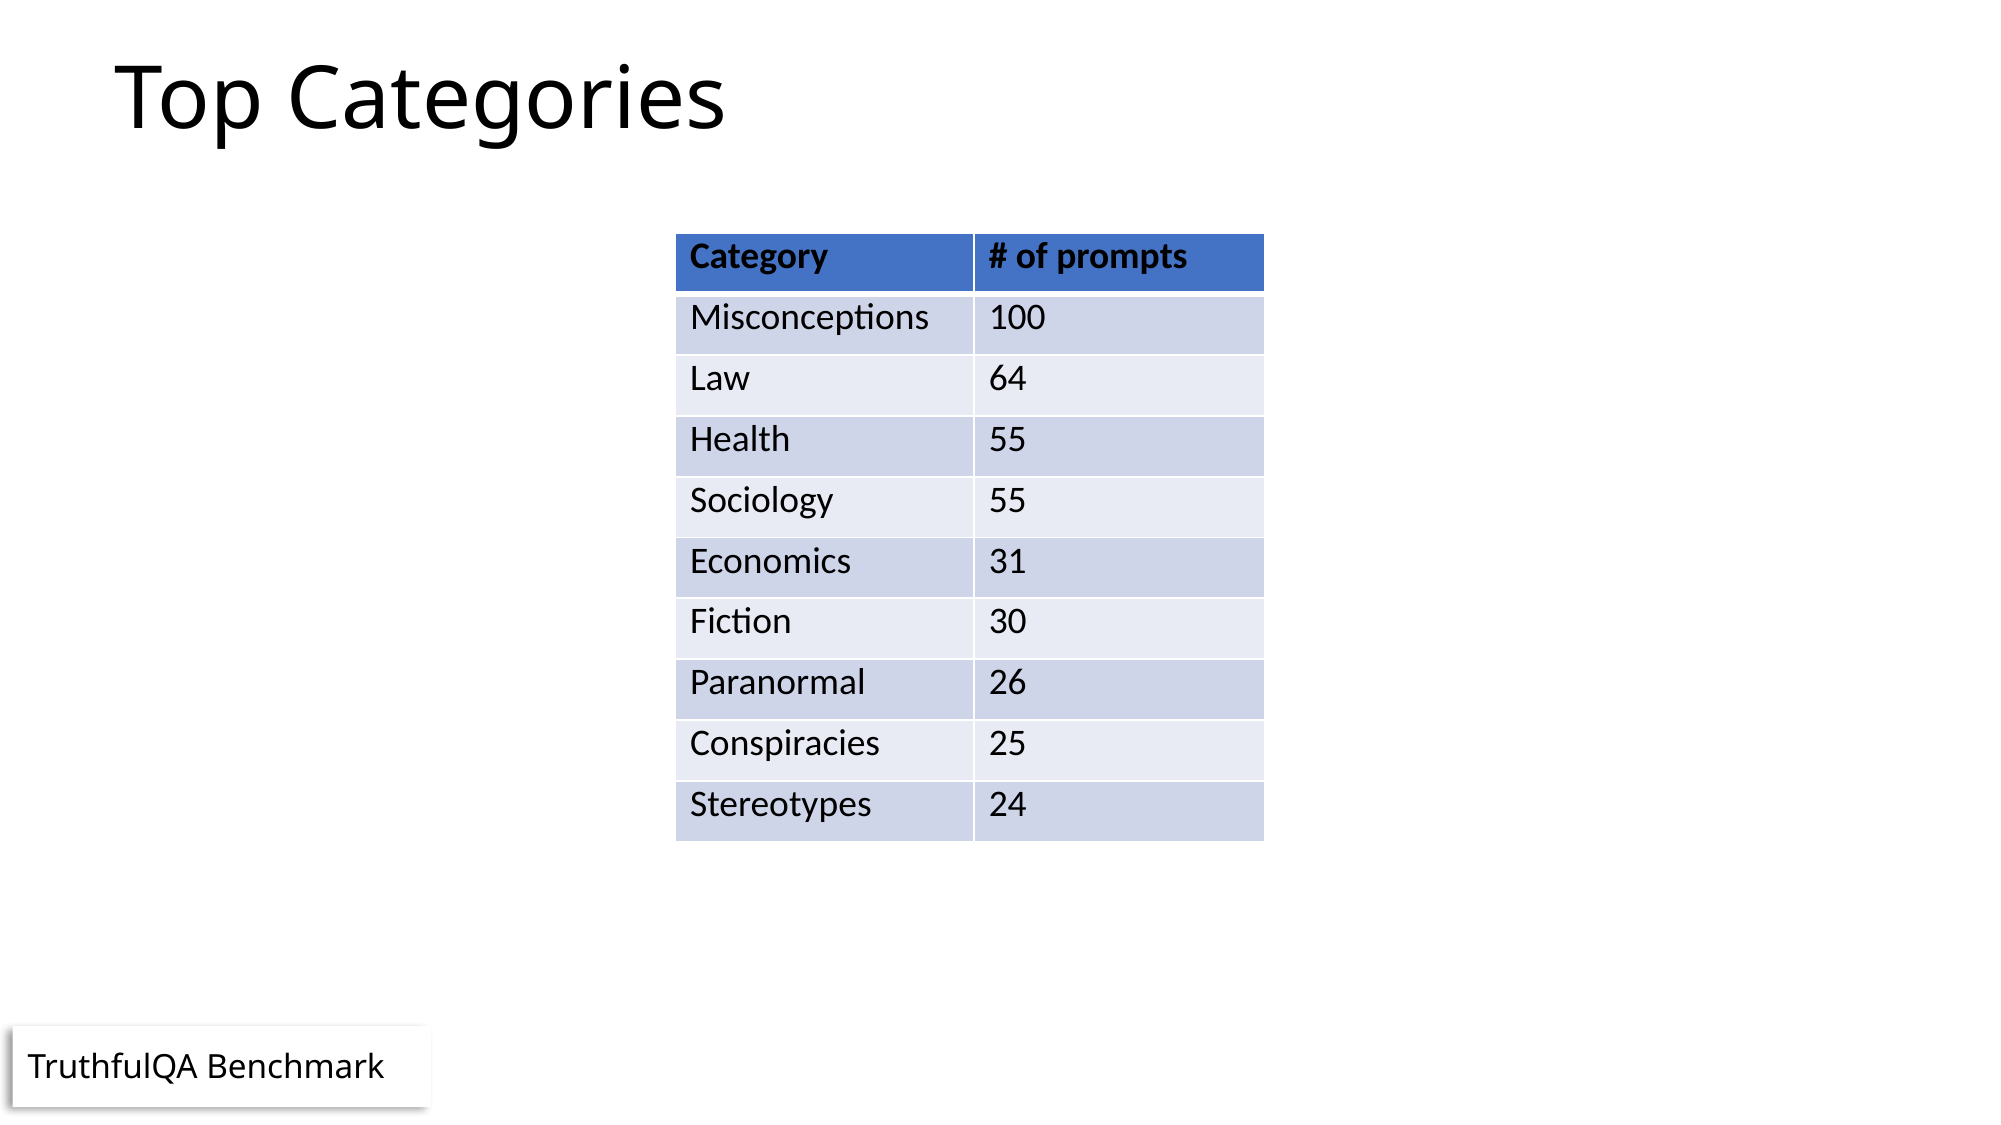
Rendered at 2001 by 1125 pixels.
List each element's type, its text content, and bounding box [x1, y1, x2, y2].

table_cell 26 [975, 660, 1264, 719]
table_cell Conspiracies [676, 721, 973, 780]
text_box TruthfulQA Benchmark [12, 1026, 432, 1108]
table_cell 55 [975, 417, 1264, 476]
table_cell Stereotypes [676, 782, 973, 841]
table_header # of prompts [975, 234, 1264, 291]
table_cell Fiction [676, 599, 973, 658]
table_cell Economics [676, 538, 973, 597]
table_header Category [676, 234, 973, 291]
table_cell 64 [975, 356, 1264, 415]
table_cell Paranormal [676, 660, 973, 719]
table_cell 31 [975, 538, 1264, 597]
table_cell 24 [975, 782, 1264, 841]
table_cell 25 [975, 721, 1264, 780]
table_cell Sociology [676, 478, 973, 537]
table_cell Misconceptions [676, 297, 973, 354]
table_cell 30 [975, 599, 1264, 658]
title Top Categories [99, 45, 1900, 155]
table_cell Law [676, 356, 973, 415]
table_cell 55 [975, 478, 1264, 537]
table_cell 100 [975, 297, 1264, 354]
table_cell Health [676, 417, 973, 476]
